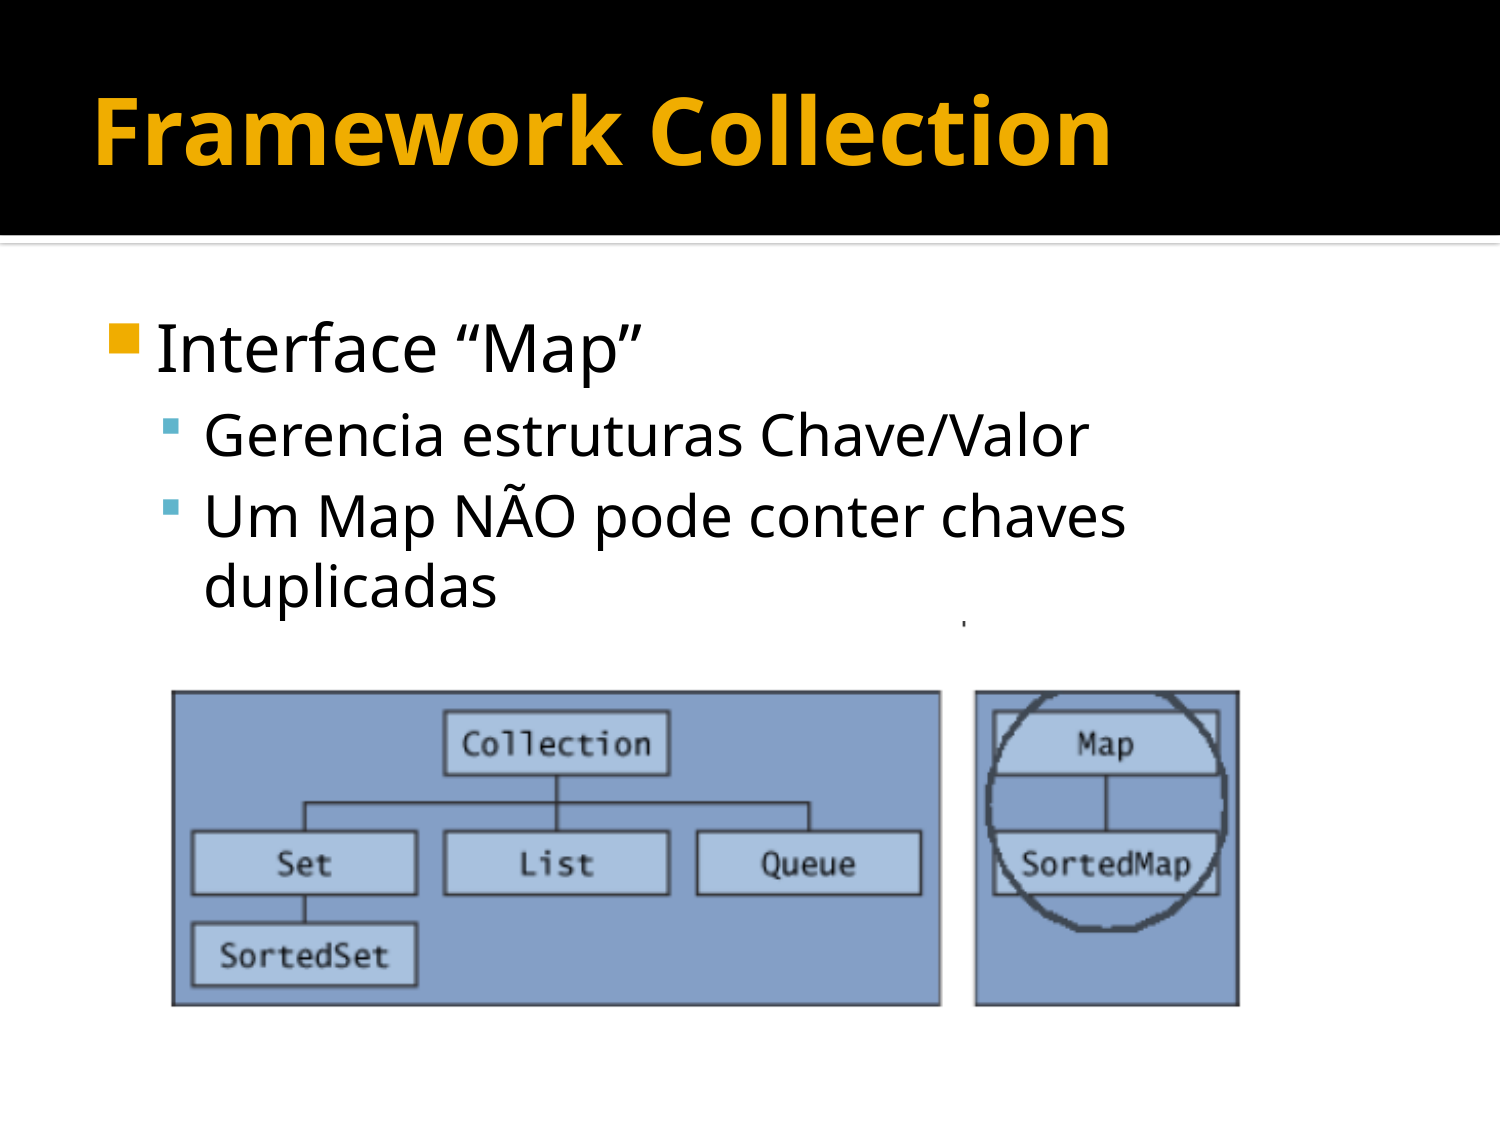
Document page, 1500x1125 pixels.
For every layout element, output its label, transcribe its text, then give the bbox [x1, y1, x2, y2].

list Interface “Map” Gerencia estruturas Chave/Valor Um Map NÃO pode conter chaves duplicadas [75, 291, 1425, 1050]
picture [135, 621, 1267, 1042]
title Framework Collection [75, 25, 1425, 231]
